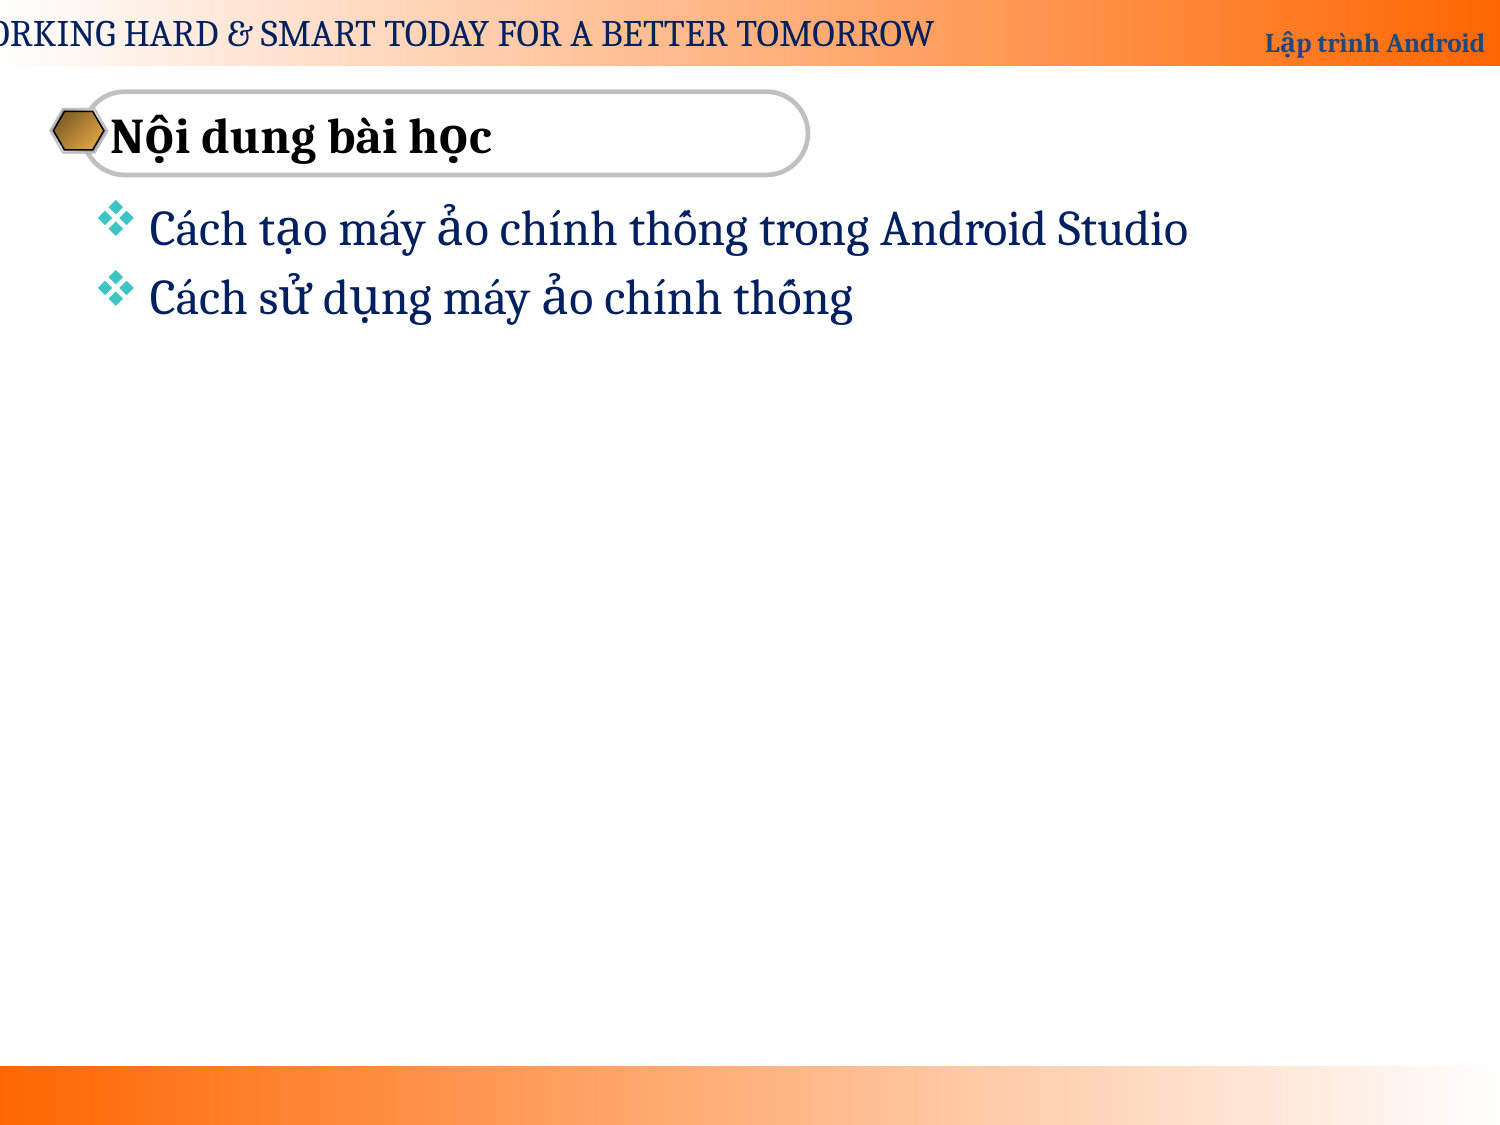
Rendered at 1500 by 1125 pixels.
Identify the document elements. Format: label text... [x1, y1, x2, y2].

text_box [49, 91, 809, 176]
text_box Cách tạo máy ảo chính thống trong Android Studio Cách sử dụng máy ảo chính thống [78, 187, 1429, 838]
